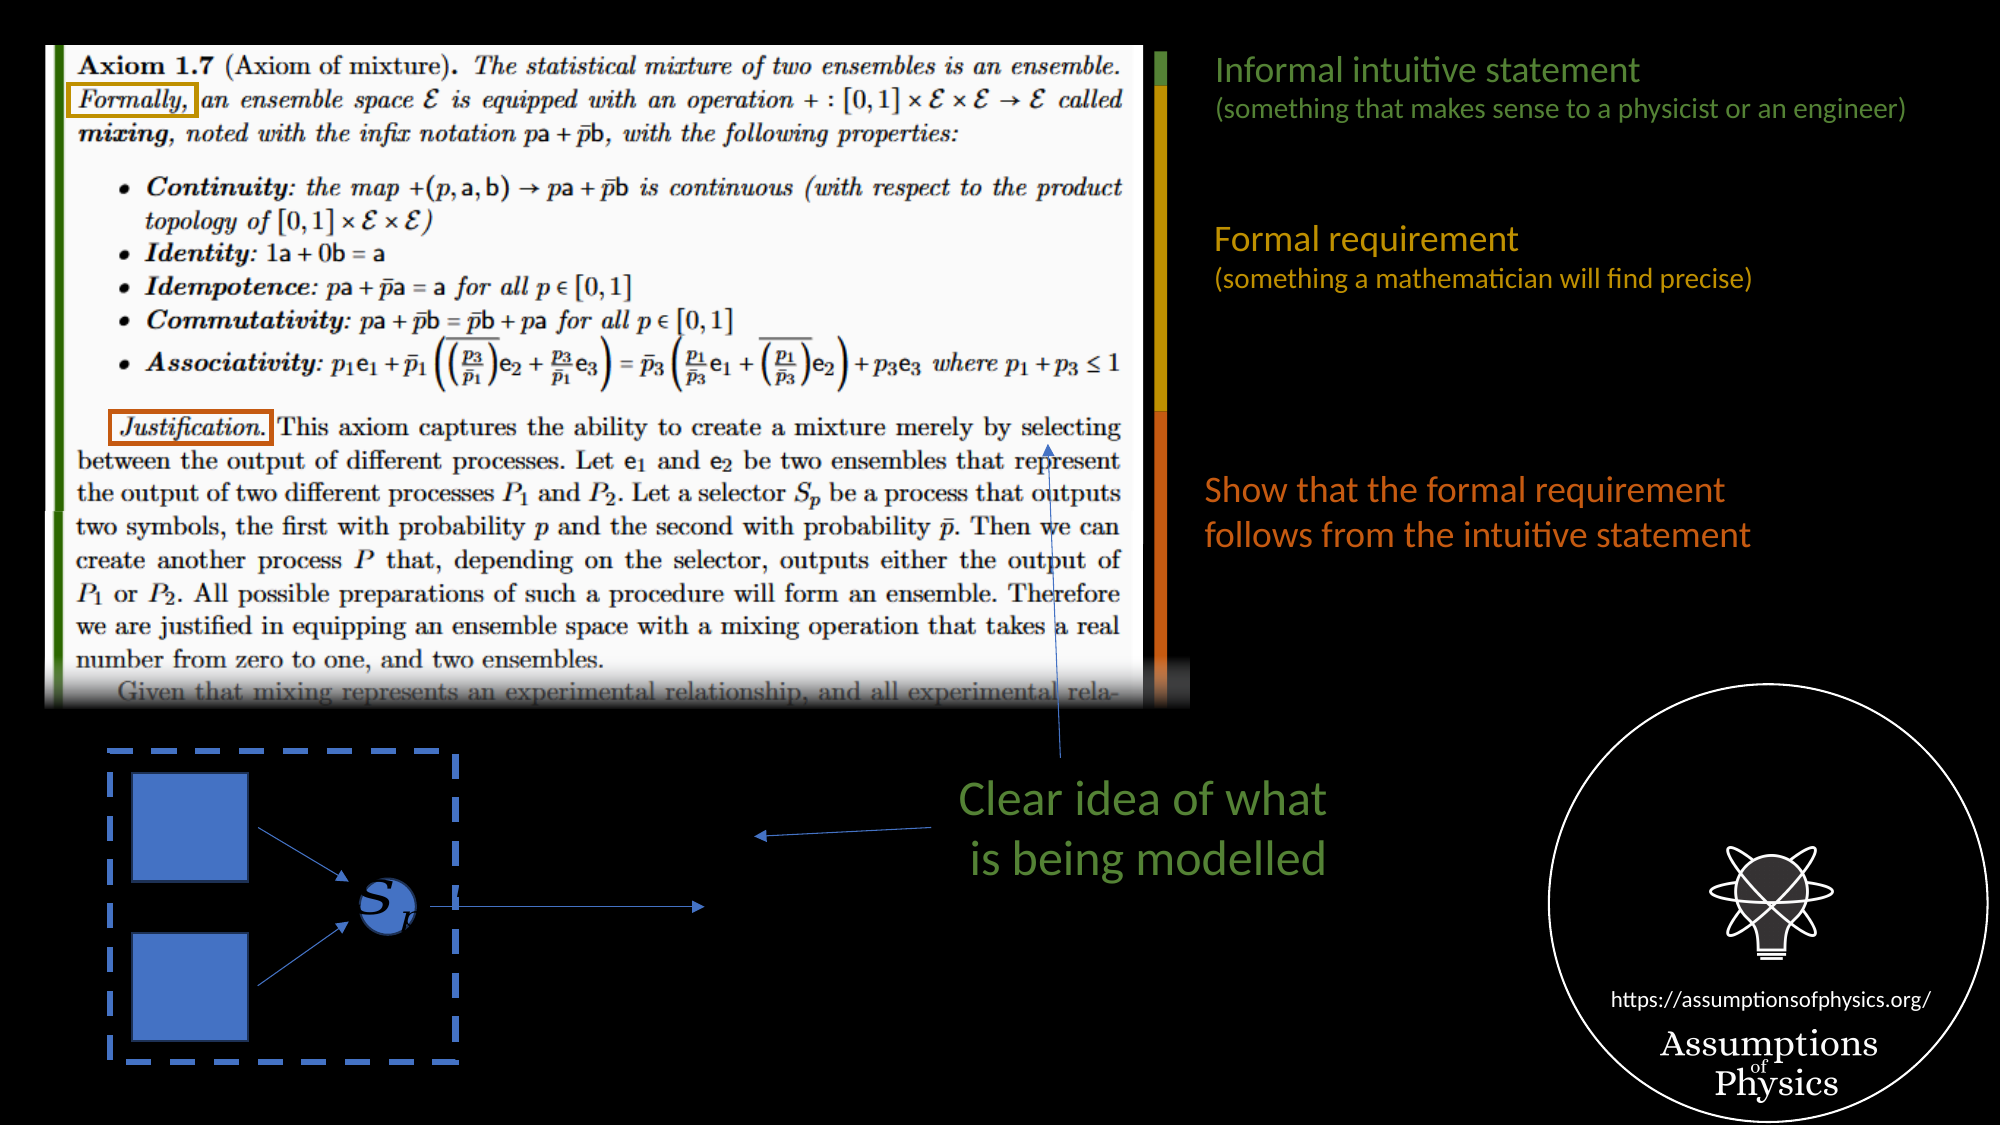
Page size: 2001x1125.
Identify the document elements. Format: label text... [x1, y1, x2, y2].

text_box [754, 827, 932, 837]
picture [44, 45, 1144, 709]
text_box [257, 921, 349, 986]
picture [1709, 846, 1834, 960]
text_box [1153, 50, 1168, 86]
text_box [258, 827, 349, 882]
text_box [1153, 412, 1168, 656]
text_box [1047, 443, 1061, 758]
text_box Formal requirement (something a mathematician will find precise) [1199, 206, 1775, 302]
picture [1660, 1029, 1877, 1103]
text_box [109, 750, 456, 1063]
text_box Show that the formal requirement follows from the intuitive statement [1189, 458, 1969, 563]
text_box Clear idea of what is being modelled [943, 757, 1343, 893]
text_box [352, 873, 425, 935]
text_box [1153, 86, 1168, 412]
text_box Informal intuitive statement (something that makes sense to a physicist or an engineer) [1200, 37, 1929, 132]
text_box [1143, 656, 1191, 709]
